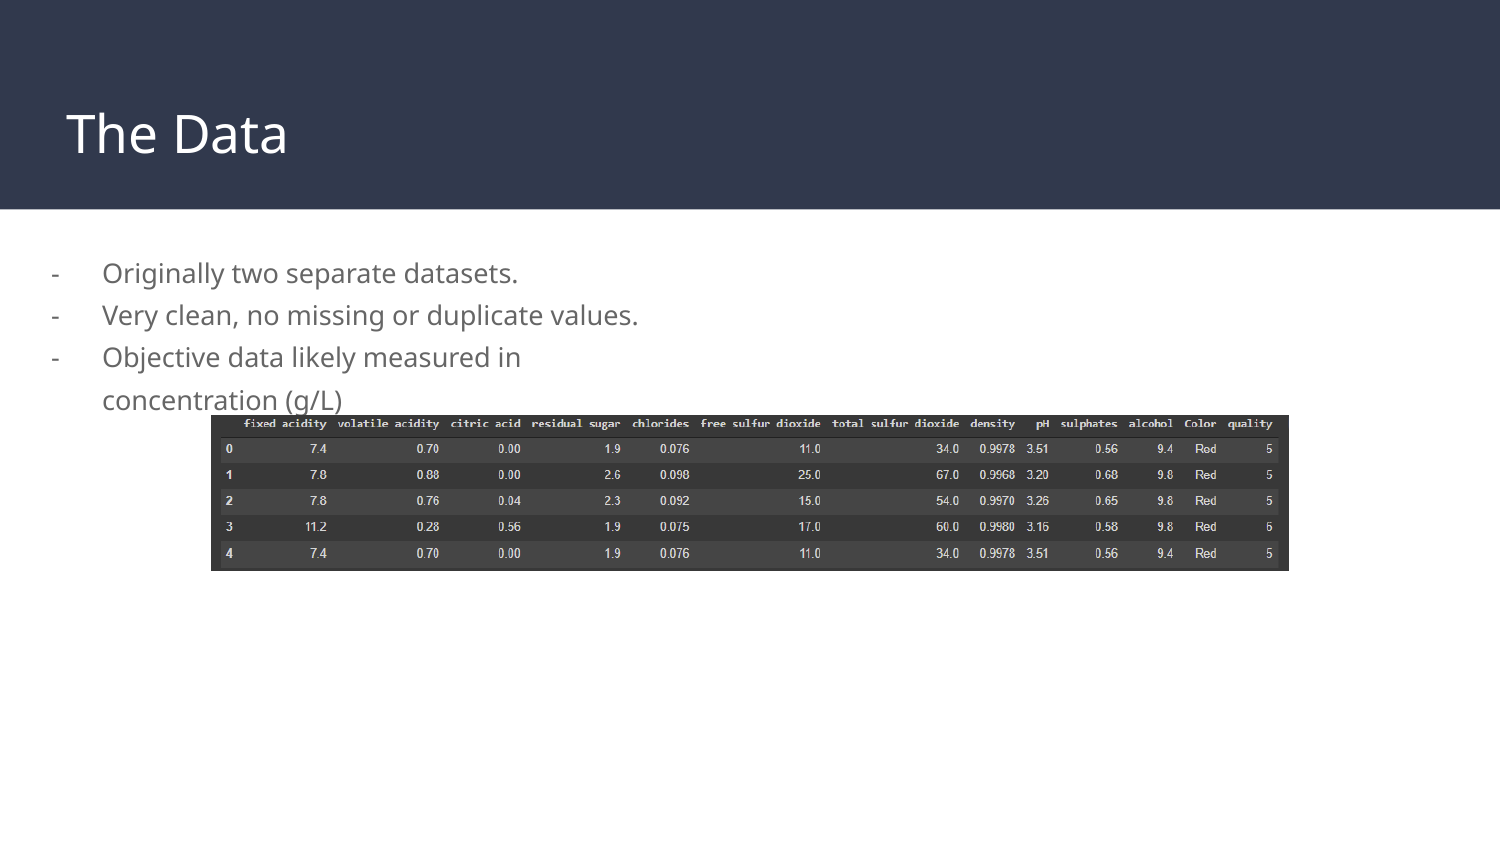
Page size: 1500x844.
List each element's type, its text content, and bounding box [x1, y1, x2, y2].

picture [210, 415, 1289, 571]
list Originally two separate datasets. Very clean, no missing or duplicate values. Objective data likely measured in concentration (g/L) [12, 234, 696, 571]
title The Data [51, 82, 1449, 185]
